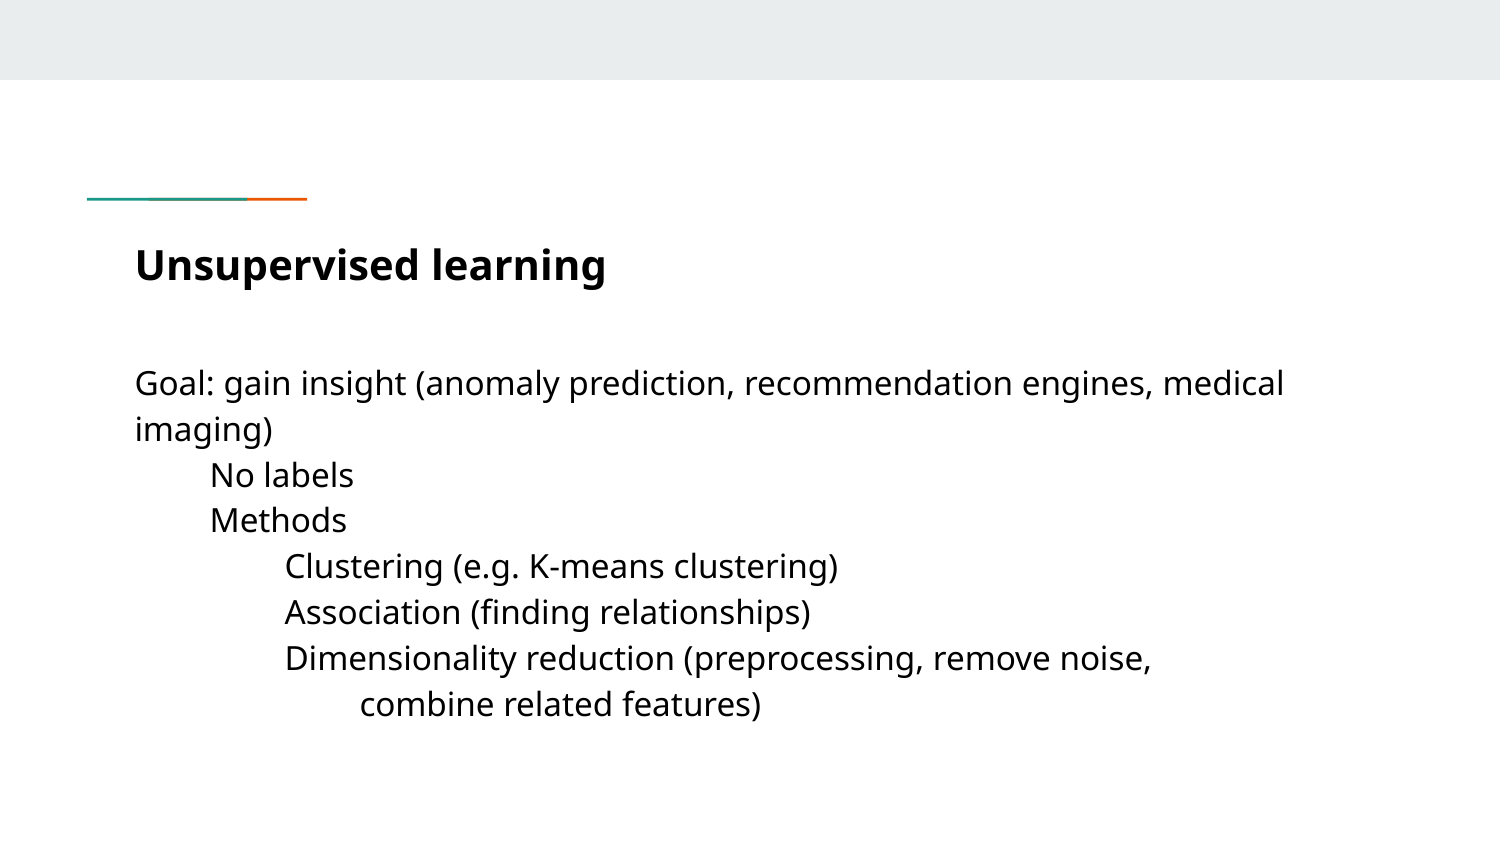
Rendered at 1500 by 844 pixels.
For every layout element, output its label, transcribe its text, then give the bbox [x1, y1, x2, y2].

title Unsupervised learning [119, 216, 1381, 305]
list Goal: gain insight (anomaly prediction, recommendation engines, medical imaging) No labels Methods Clustering (e.g. K-means clustering) Association (finding relationships) Dimensionality reduction (preprocessing, remove noise, combine related features) [119, 341, 1381, 712]
